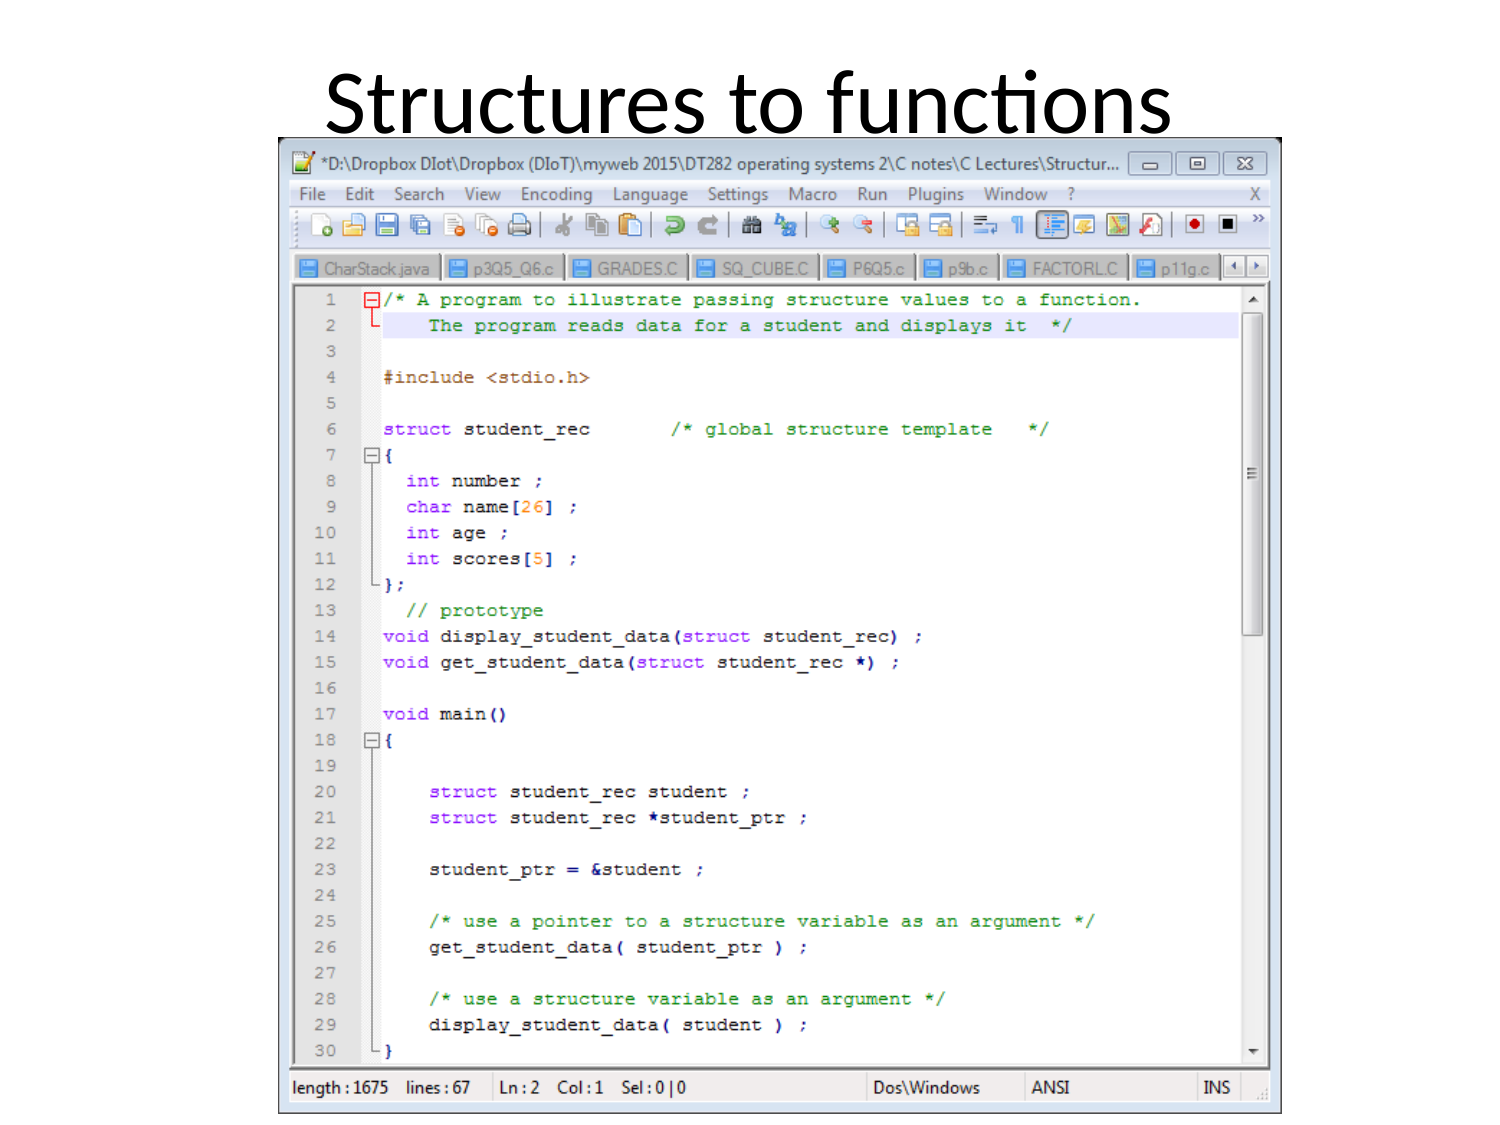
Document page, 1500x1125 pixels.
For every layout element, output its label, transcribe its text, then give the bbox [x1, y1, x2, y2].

text_box Structures to functions [75, 45, 1425, 149]
picture [277, 136, 1282, 1114]
